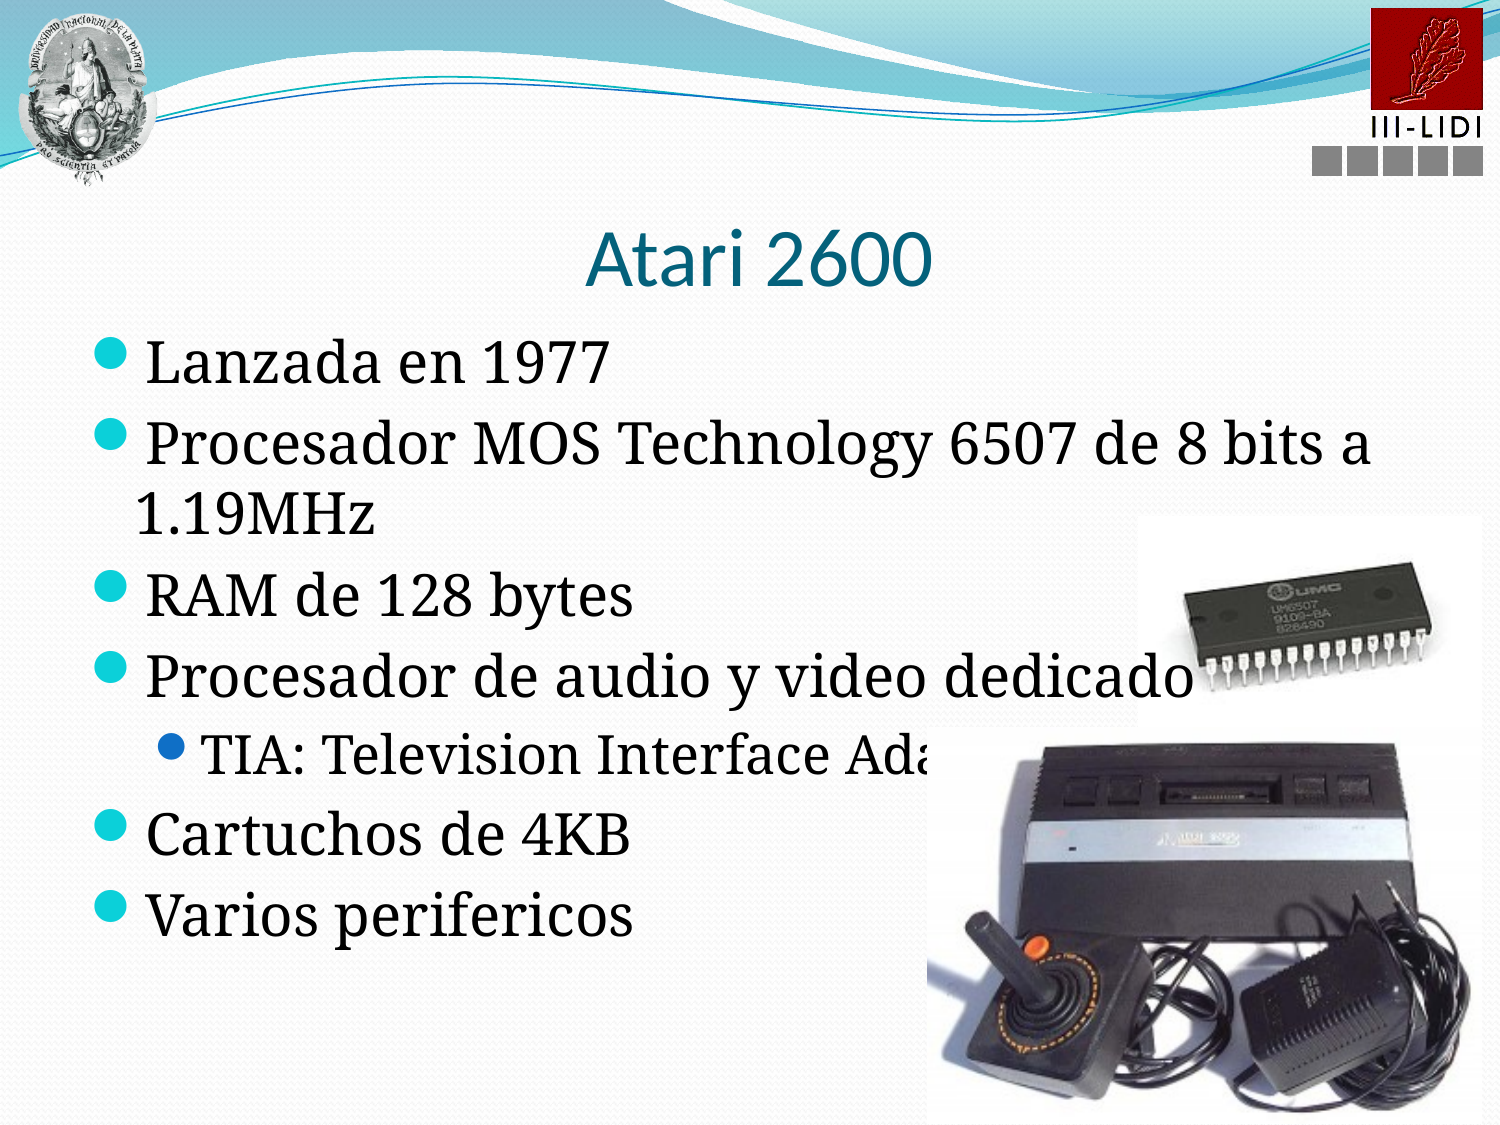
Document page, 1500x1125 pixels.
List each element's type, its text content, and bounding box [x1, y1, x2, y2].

title Juego en PC [936, 517, 1137, 727]
title Atari 2600 [85, 115, 1436, 303]
picture [926, 516, 1483, 1124]
picture [1300, 0, 1500, 189]
title Juego en PC [920, 729, 926, 1114]
title Juego en PC [1483, 518, 1490, 1114]
text_box [1293, 115, 1436, 202]
picture [17, 10, 158, 189]
text_box [85, 115, 165, 201]
list Lanzada en 1977 Procesador MOS Technology 6507 de 8 bits a 1.19MHz RAM de 128 bytes Procesador de audio y video dedicado TIA: Television Interface Adapter Cartuchos de 4KB Varios perifericos [75, 317, 1500, 1114]
